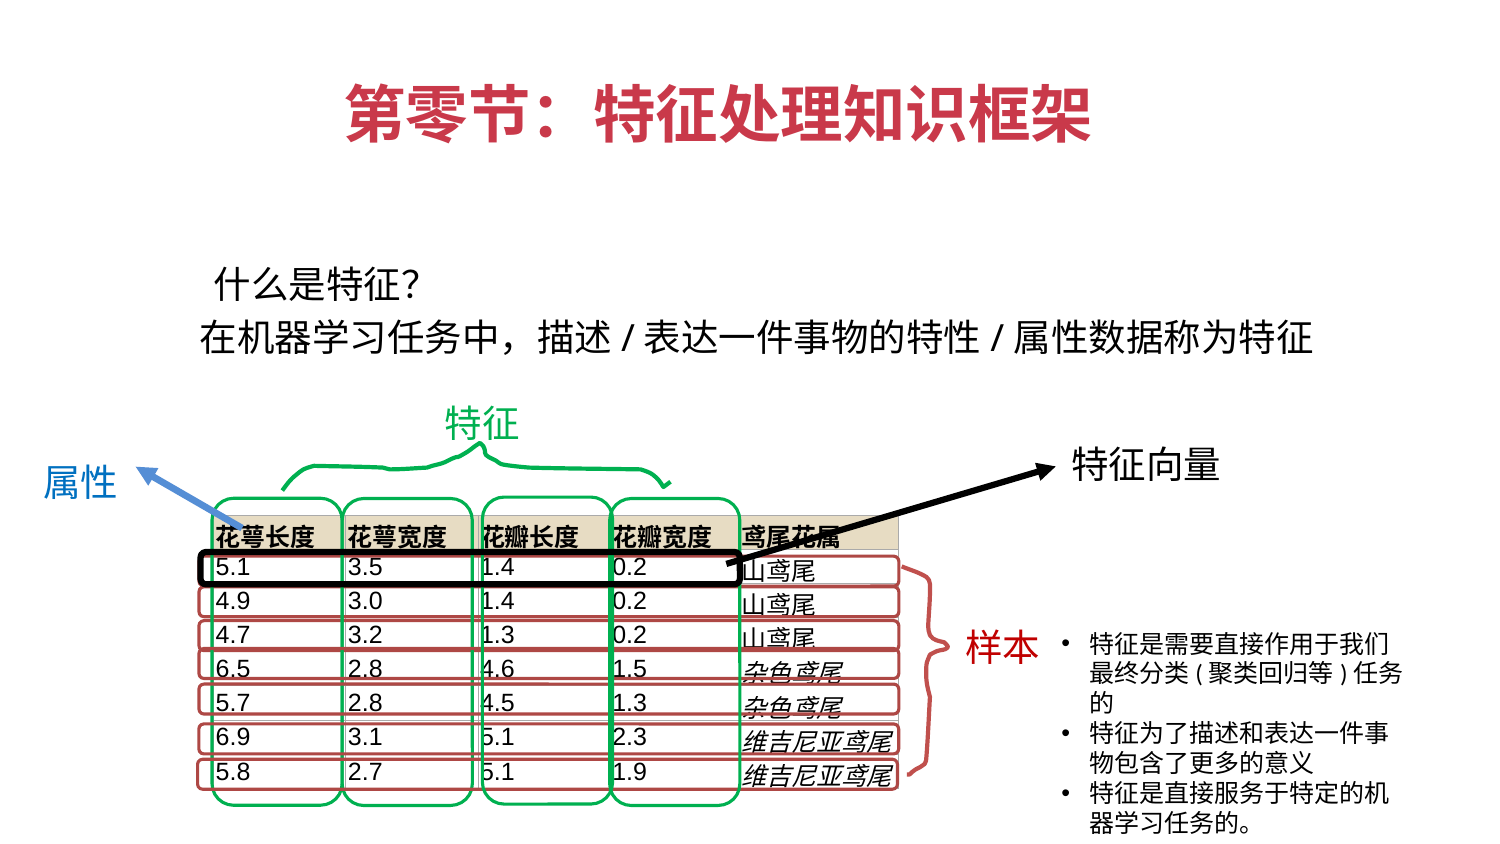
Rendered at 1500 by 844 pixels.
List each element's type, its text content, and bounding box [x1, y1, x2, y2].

text_box 特征是需要直接作用于我们最终分类(聚类回归等)任务的 特征为了描述和表达一件事物包含了更多的意义 特征是直接服务于特定的机器学习任务的。 [1046, 620, 1429, 844]
text_box [212, 679, 342, 684]
text_box [213, 790, 342, 806]
table_cell 杂色鸢尾 [740, 713, 898, 720]
text_box [473, 620, 482, 648]
table_cell 维吉尼亚鸢尾 [740, 755, 898, 762]
text_box [198, 648, 482, 679]
text_box 样本 [950, 616, 1056, 677]
text_box [343, 790, 472, 806]
text_box [740, 684, 899, 714]
text_box [342, 754, 473, 759]
text_box [212, 754, 342, 759]
text_box [342, 715, 473, 723]
table_header 花萼宽度 [472, 516, 478, 549]
text_box [473, 586, 482, 617]
text_box [740, 759, 898, 790]
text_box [726, 466, 1056, 564]
text_box [198, 723, 482, 754]
text_box [342, 679, 473, 684]
text_box [200, 551, 740, 585]
text_box [482, 497, 611, 551]
table_cell 杂色鸢尾 [740, 678, 898, 685]
text_box [282, 442, 671, 491]
text_box [609, 498, 726, 551]
text_box [197, 759, 483, 790]
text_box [135, 466, 242, 529]
text_box 特征 [429, 392, 535, 453]
text_box 属性 [28, 451, 134, 511]
text_box [199, 586, 212, 617]
text_box [482, 585, 611, 805]
table_cell 维吉尼亚鸢尾 [740, 721, 898, 725]
text_box 什么是特征？ [198, 254, 454, 306]
text_box [740, 723, 899, 754]
text_box [740, 564, 899, 586]
text_box [740, 620, 899, 649]
text_box 在机器学习任务中，描述/表达一件事物的特性/属性数据称为特征 [184, 306, 1329, 367]
text_box [212, 498, 342, 551]
text_box [609, 582, 740, 806]
text_box [212, 715, 342, 723]
text_box [740, 648, 899, 679]
text_box [342, 585, 473, 648]
text_box [740, 586, 899, 617]
text_box [901, 566, 948, 775]
text_box [342, 498, 473, 551]
text_box [212, 585, 342, 648]
text_box 特征向量 [1056, 433, 1237, 494]
text_box [198, 684, 482, 715]
text_box 第零节：特征处理知识框架 [328, 67, 1109, 158]
text_box [198, 620, 212, 649]
